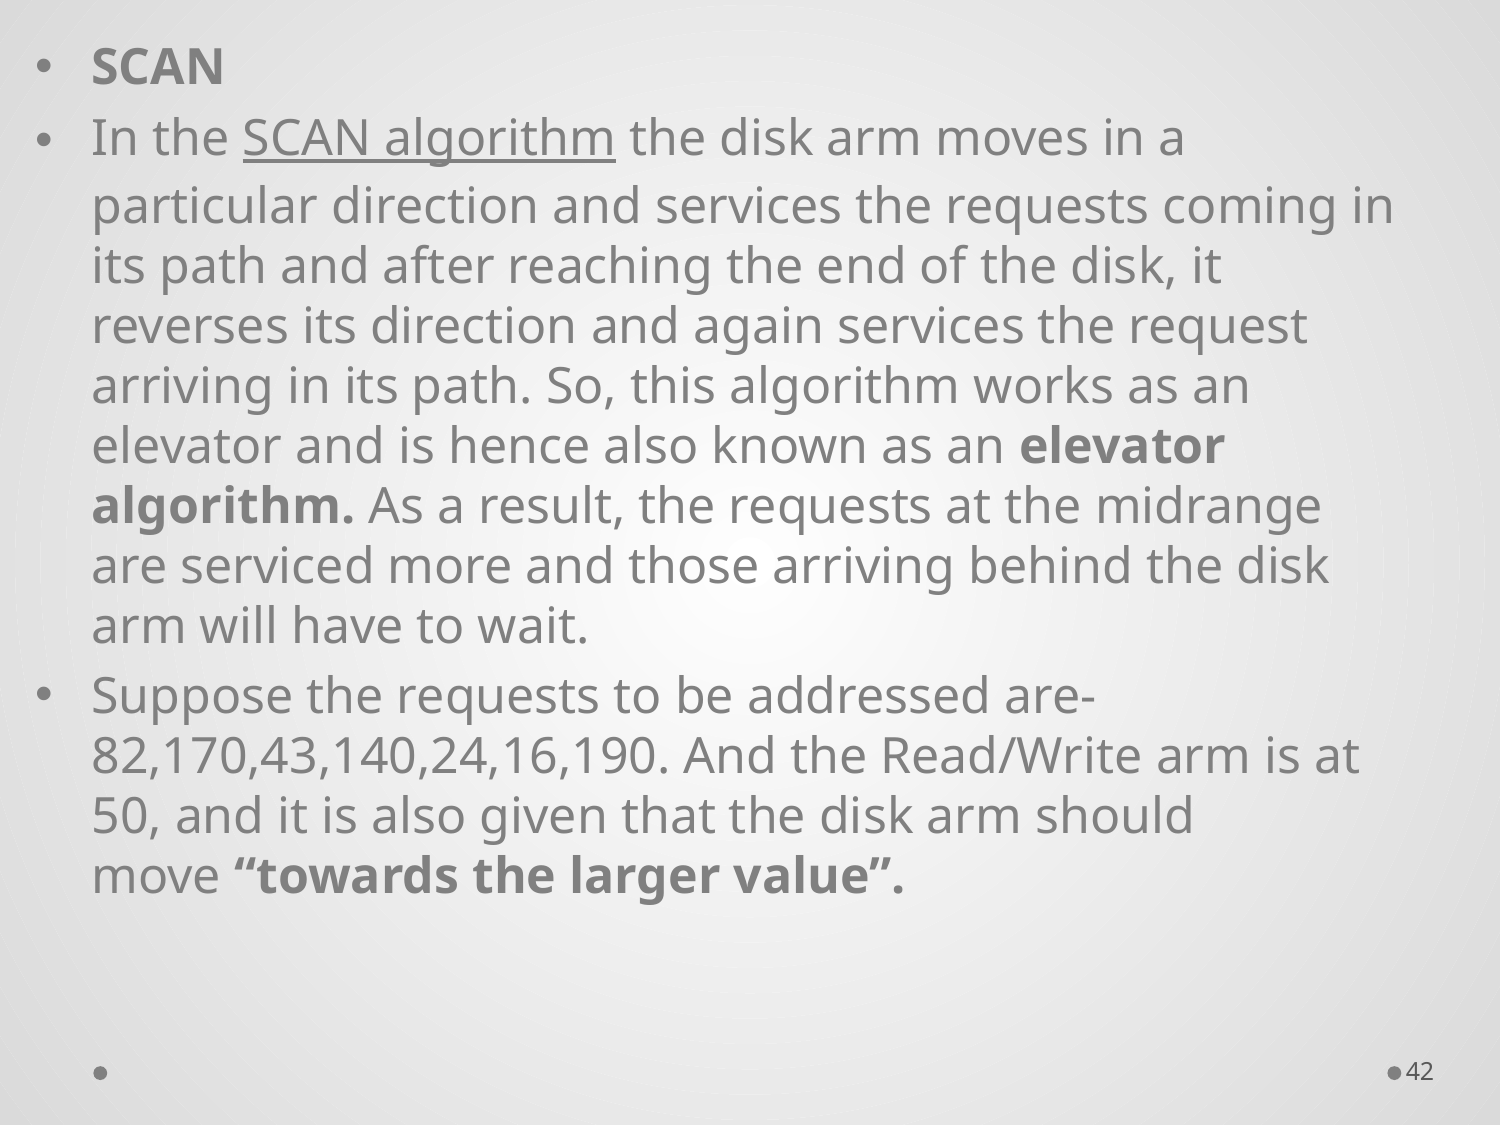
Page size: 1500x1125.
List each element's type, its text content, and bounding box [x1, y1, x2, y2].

slide_number 42 [1401, 1042, 1494, 1103]
list SCAN In the SCAN algorithm the disk arm moves in a particular direction and services the requests coming in its path and after reaching the end of the disk, it reverses its direction and again services the request arriving in its path. So, this algorithm works as an elevator and is hence also known as an elevator algorithm. As a result, the requests at the midrange are serviced more and those arriving behind the disk arm will have to wait. Suppose the requests to be addressed are-82,170,43,140,24,16,190. And the Read/Write arm is at 50, and it is also given that the disk arm should move “towards the larger value”. [20, 27, 1425, 1087]
